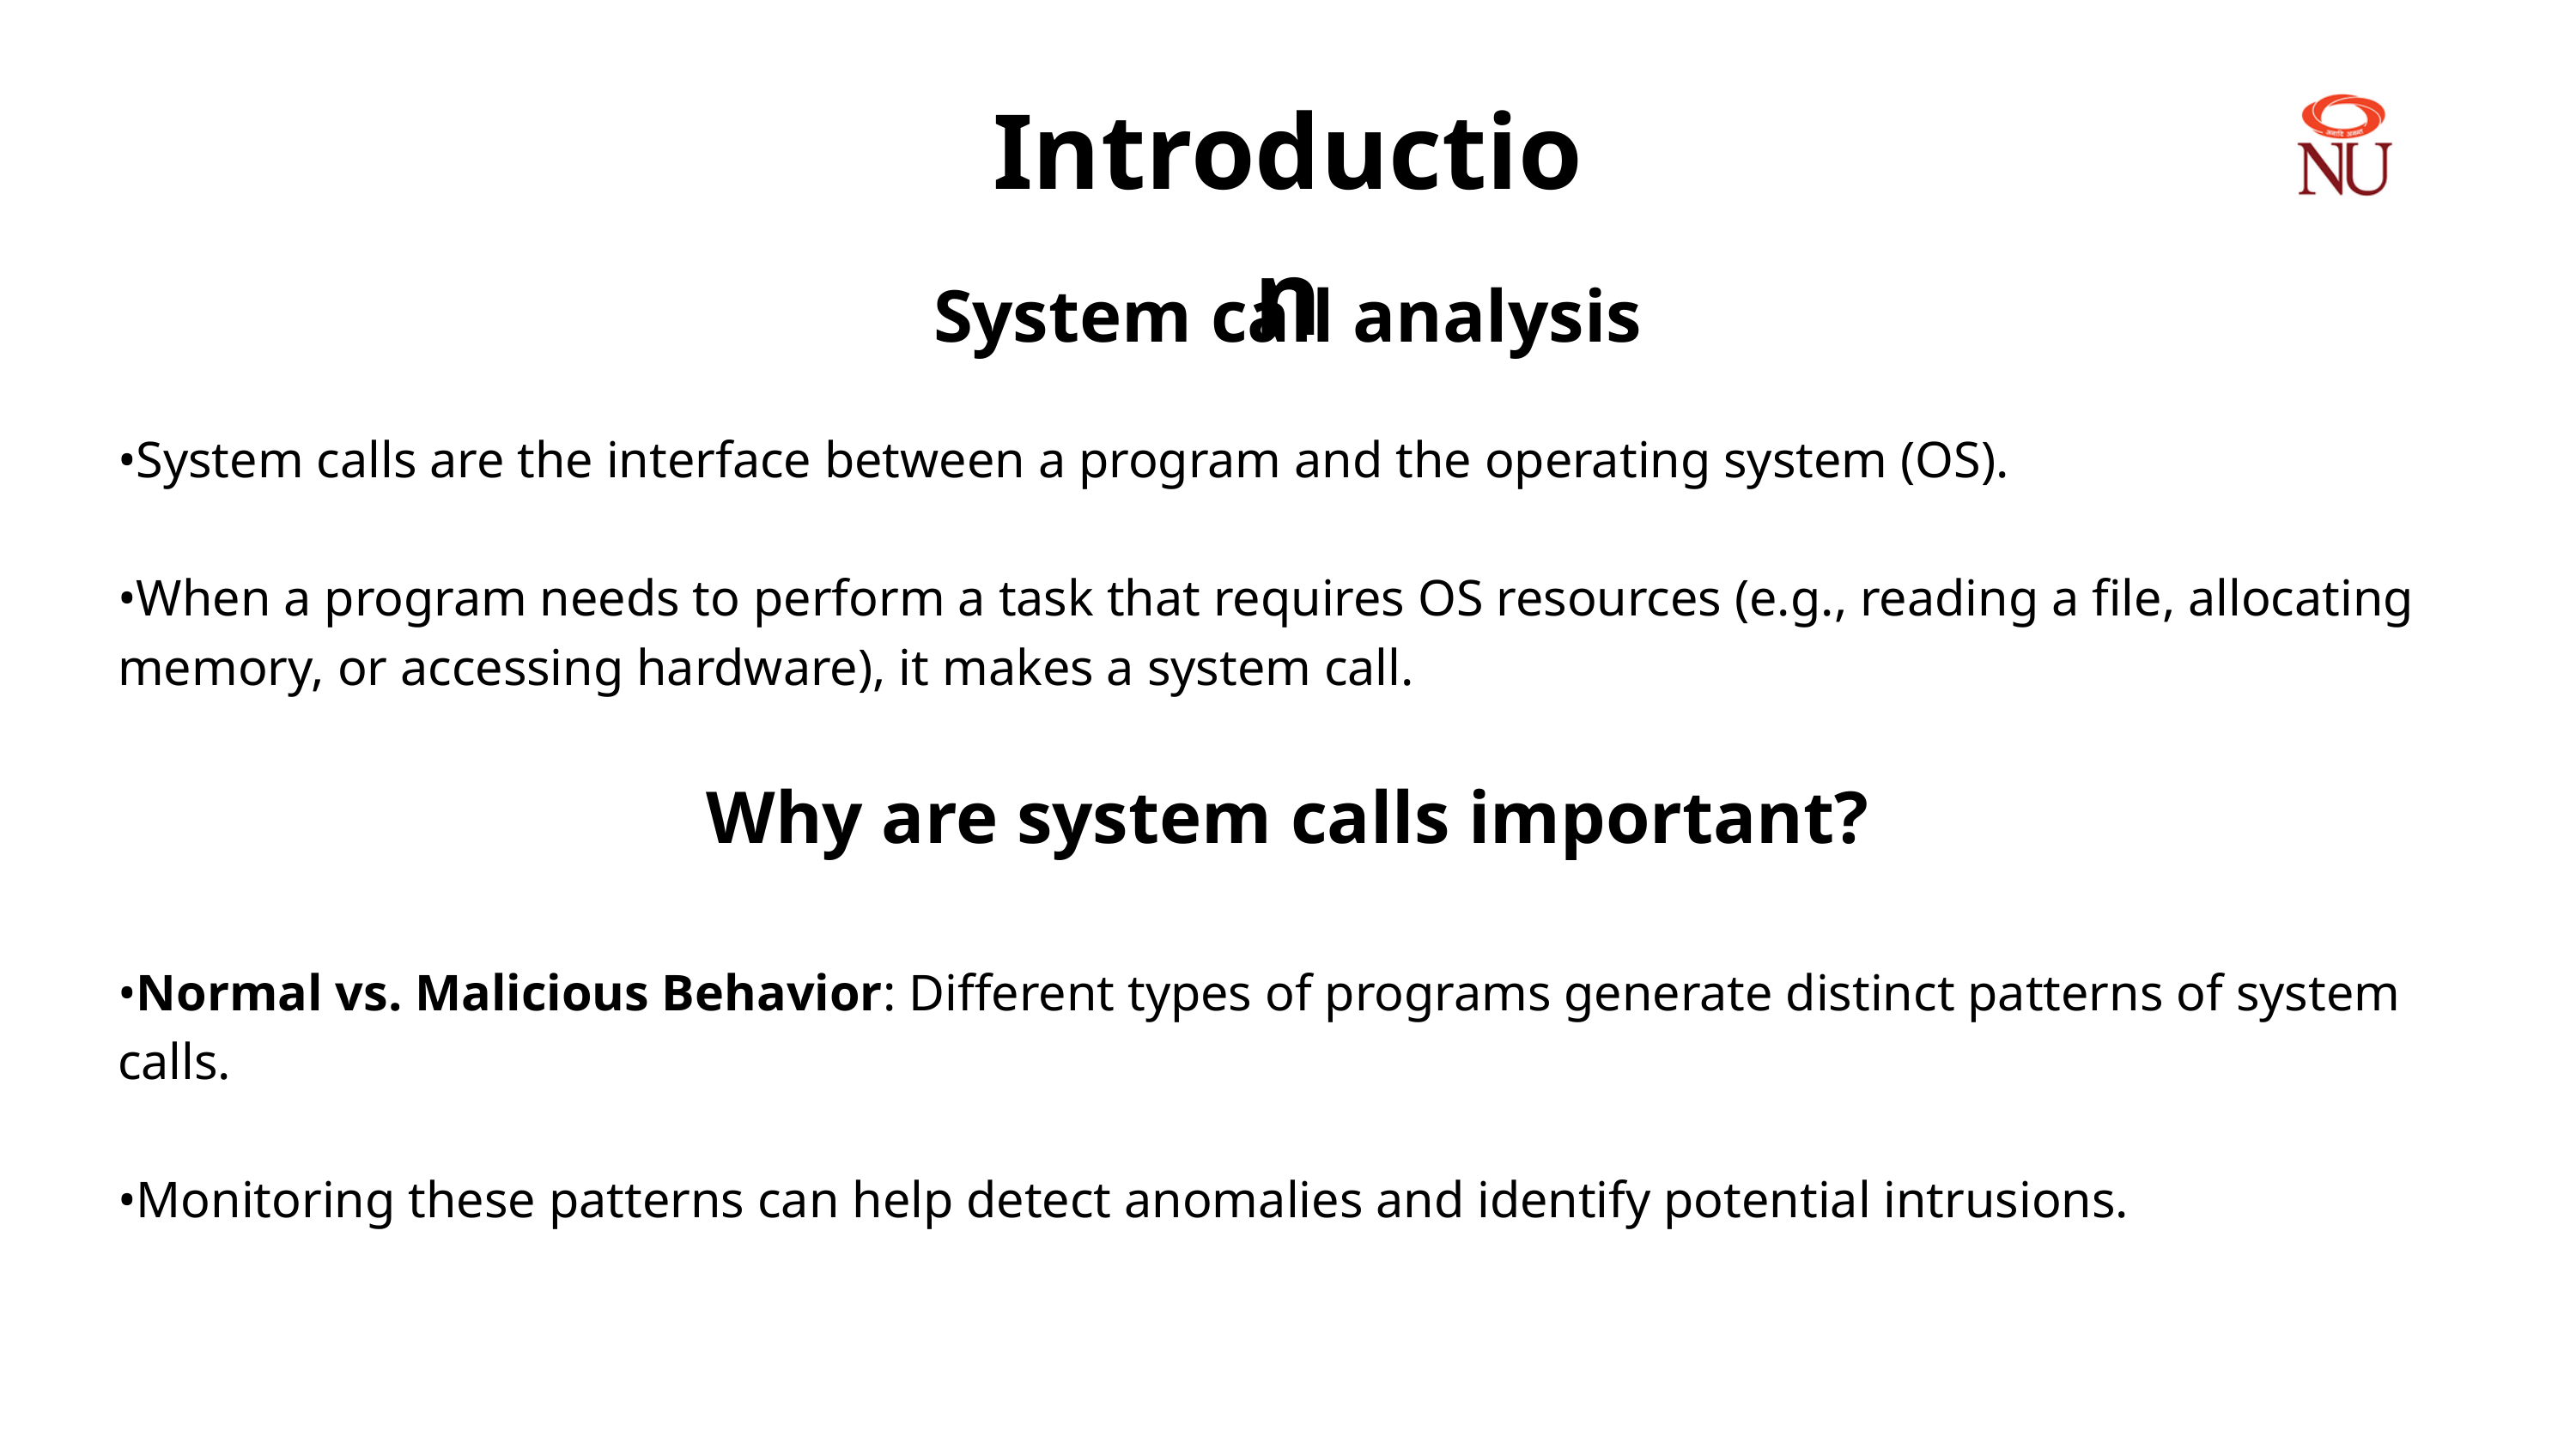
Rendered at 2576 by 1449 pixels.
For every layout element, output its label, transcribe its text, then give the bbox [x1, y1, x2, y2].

text_box Why are system calls important? [381, 757, 2195, 951]
text_box Introduction [965, 64, 1611, 256]
text_box System call analysis [381, 256, 2195, 418]
text_box •System calls are the interface between a program and the operating system (OS). •When a program needs to perform a task that requires OS resources (e.g., reading a file, allocating memory, or accessing hardware), it makes a system call. [118, 418, 2458, 864]
text_box •Normal vs. Malicious Behavior: Different types of programs generate distinct patterns of system calls. •Monitoring these patterns can help detect anomalies and identify potential intrusions. [118, 951, 2458, 1312]
text_box [2258, 58, 2432, 232]
